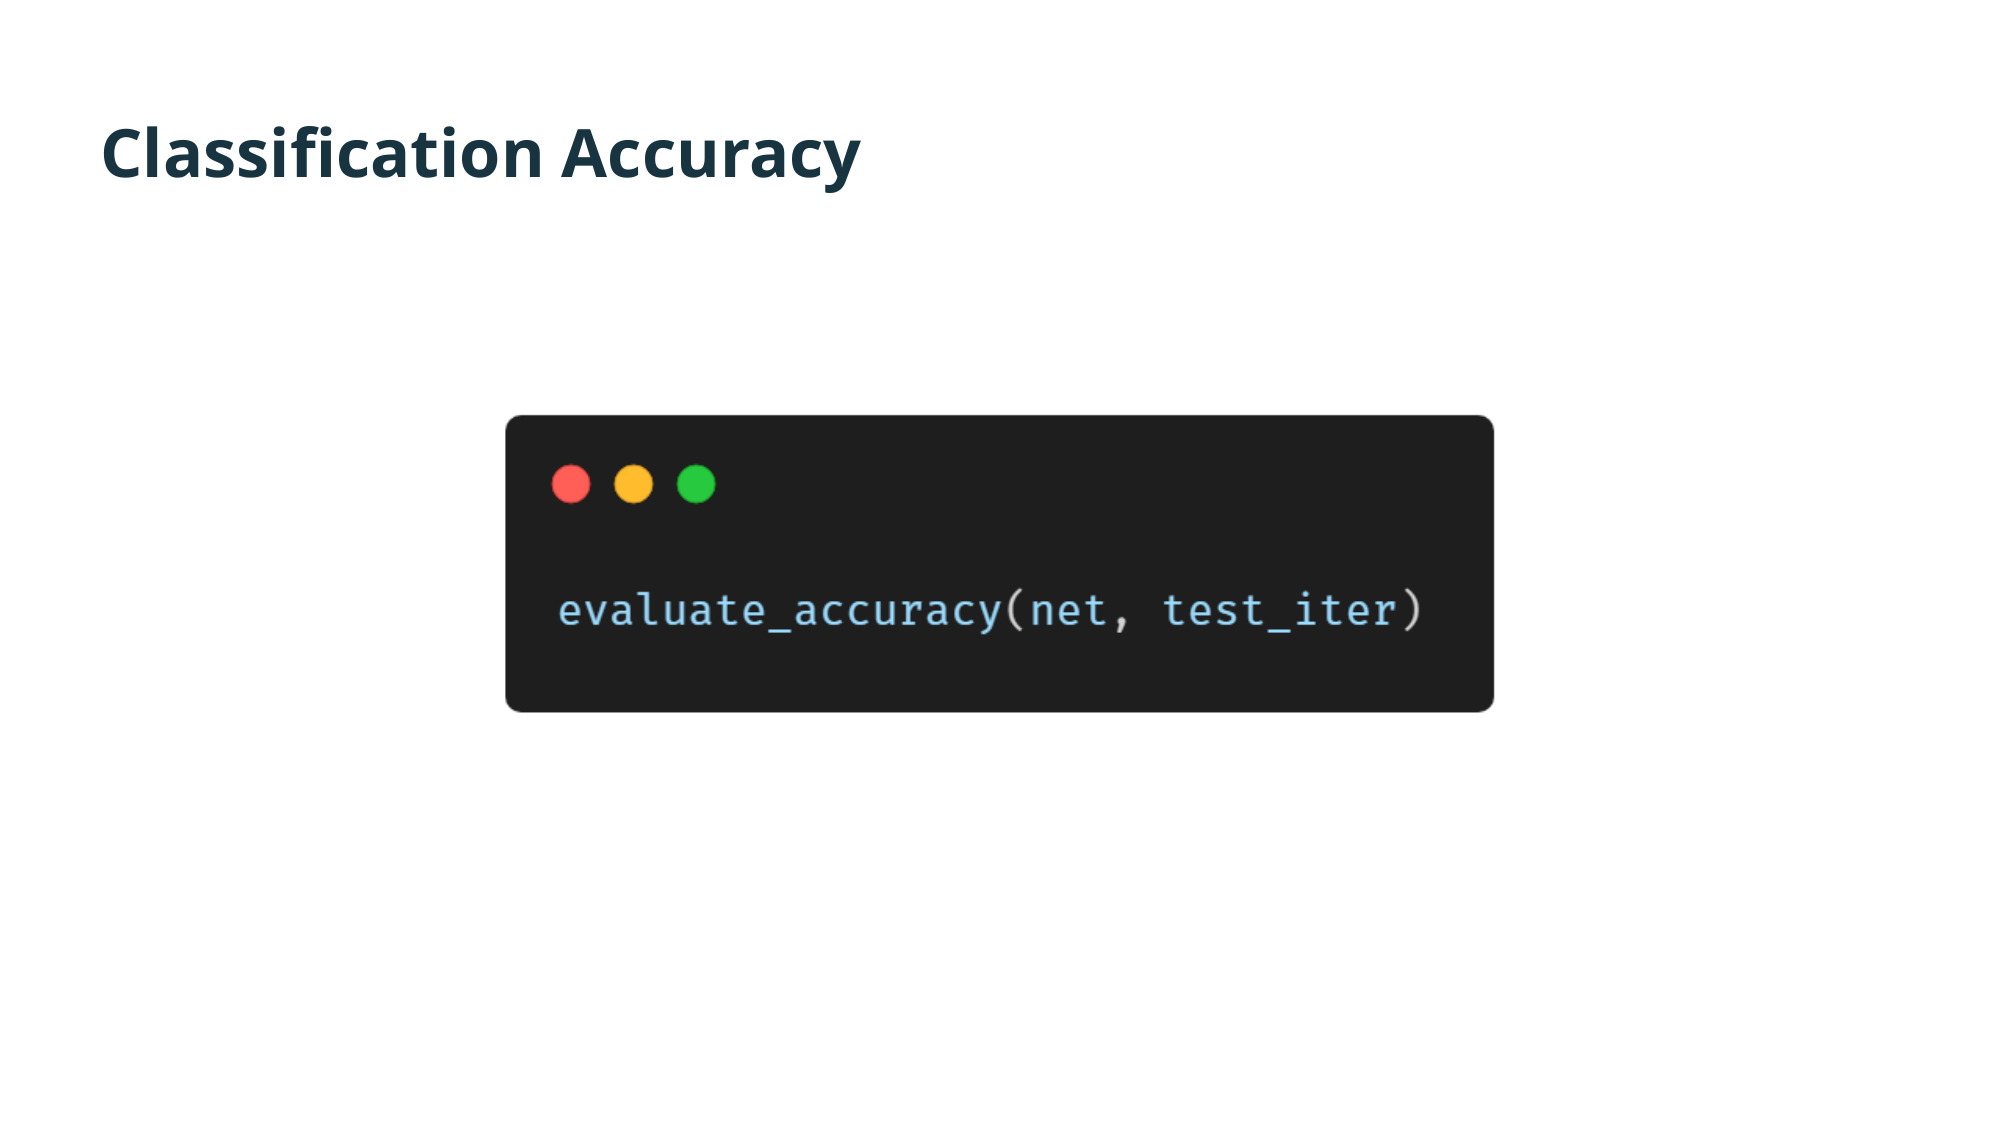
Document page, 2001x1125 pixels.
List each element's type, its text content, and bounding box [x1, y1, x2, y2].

picture [503, 410, 1496, 717]
title Classification Accuracy [80, 90, 1985, 216]
